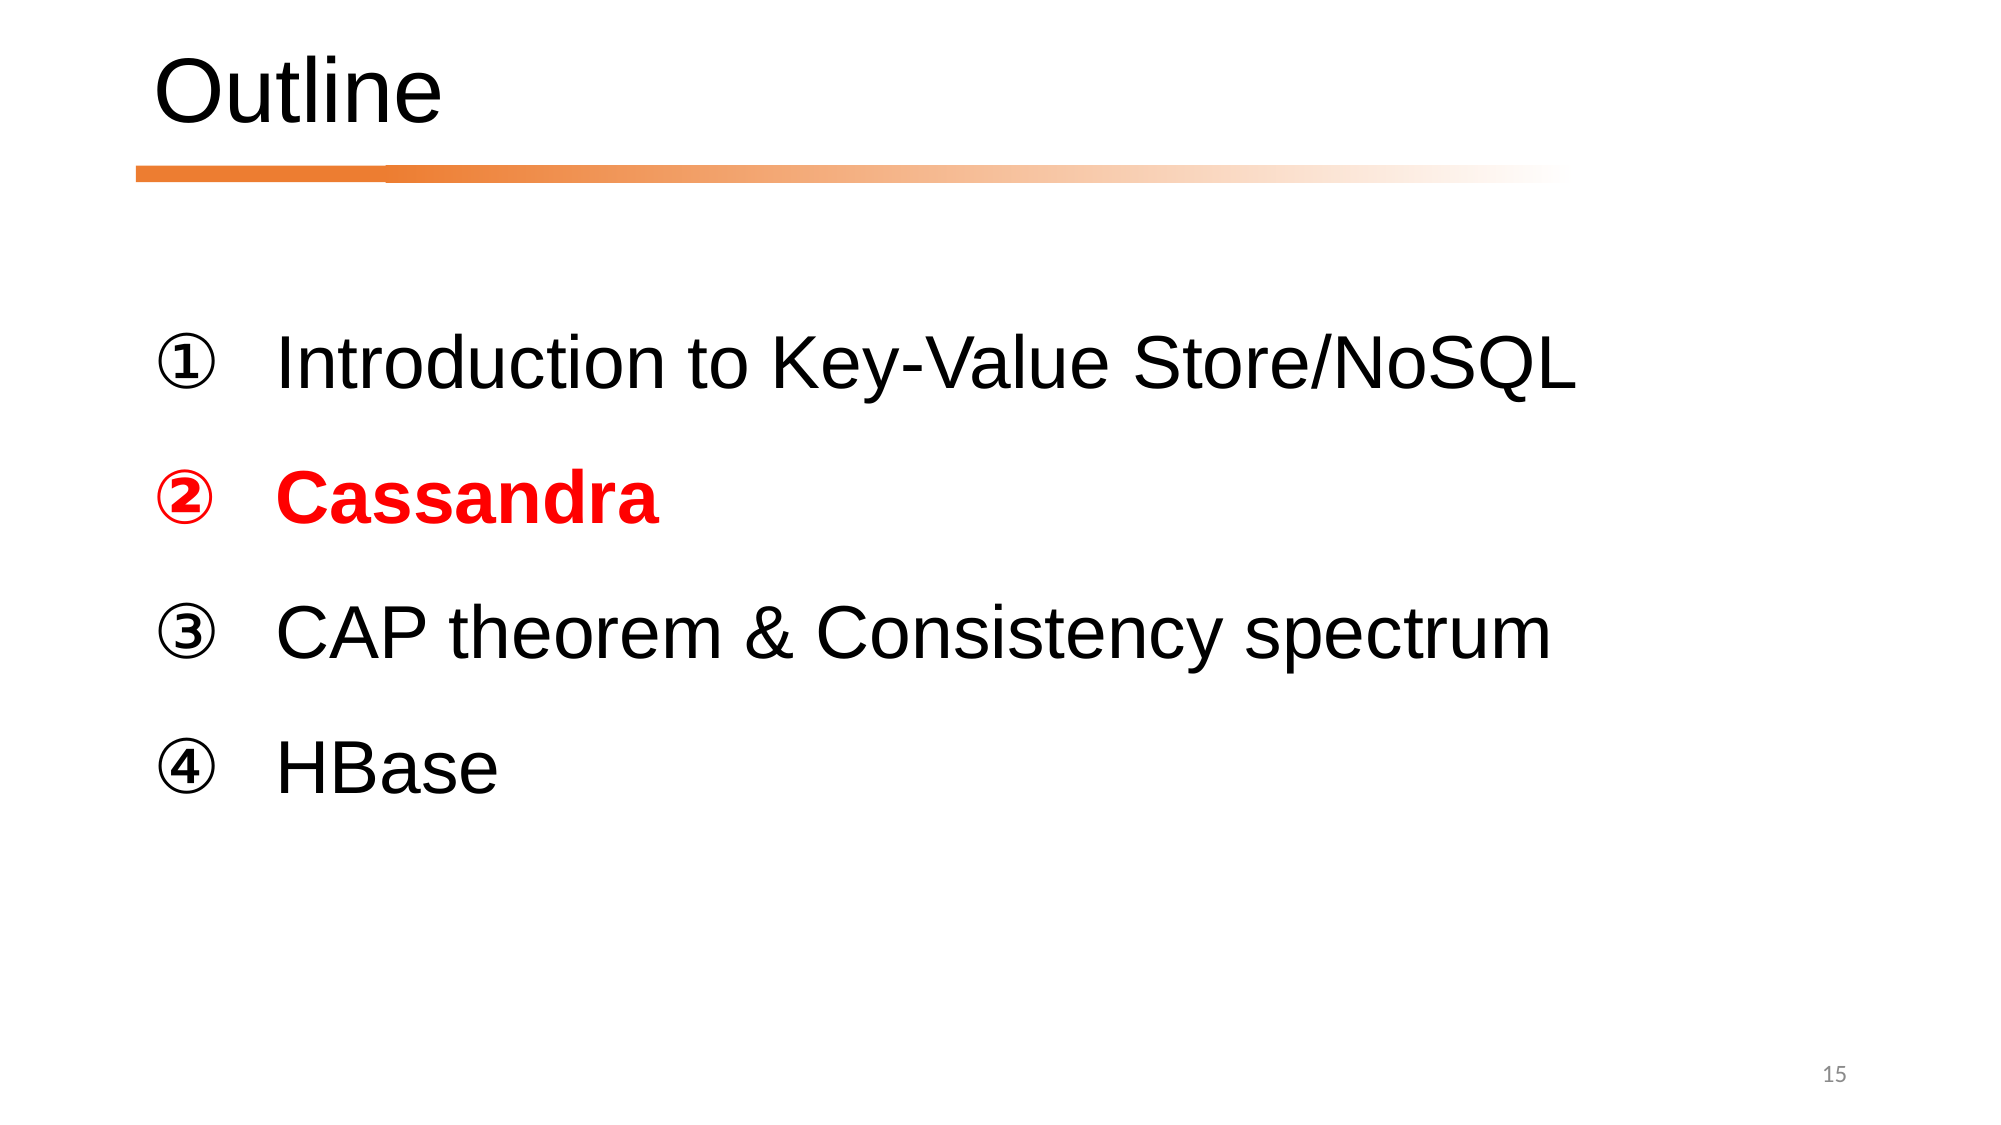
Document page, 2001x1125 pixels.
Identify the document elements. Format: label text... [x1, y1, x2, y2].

title Outline [138, 25, 1810, 160]
slide_number 15 [1412, 1042, 1863, 1103]
text_box Introduction to Key-Value Store/NoSQL Cassandra CAP theorem & Consistency spectrum HBase [138, 261, 1863, 816]
